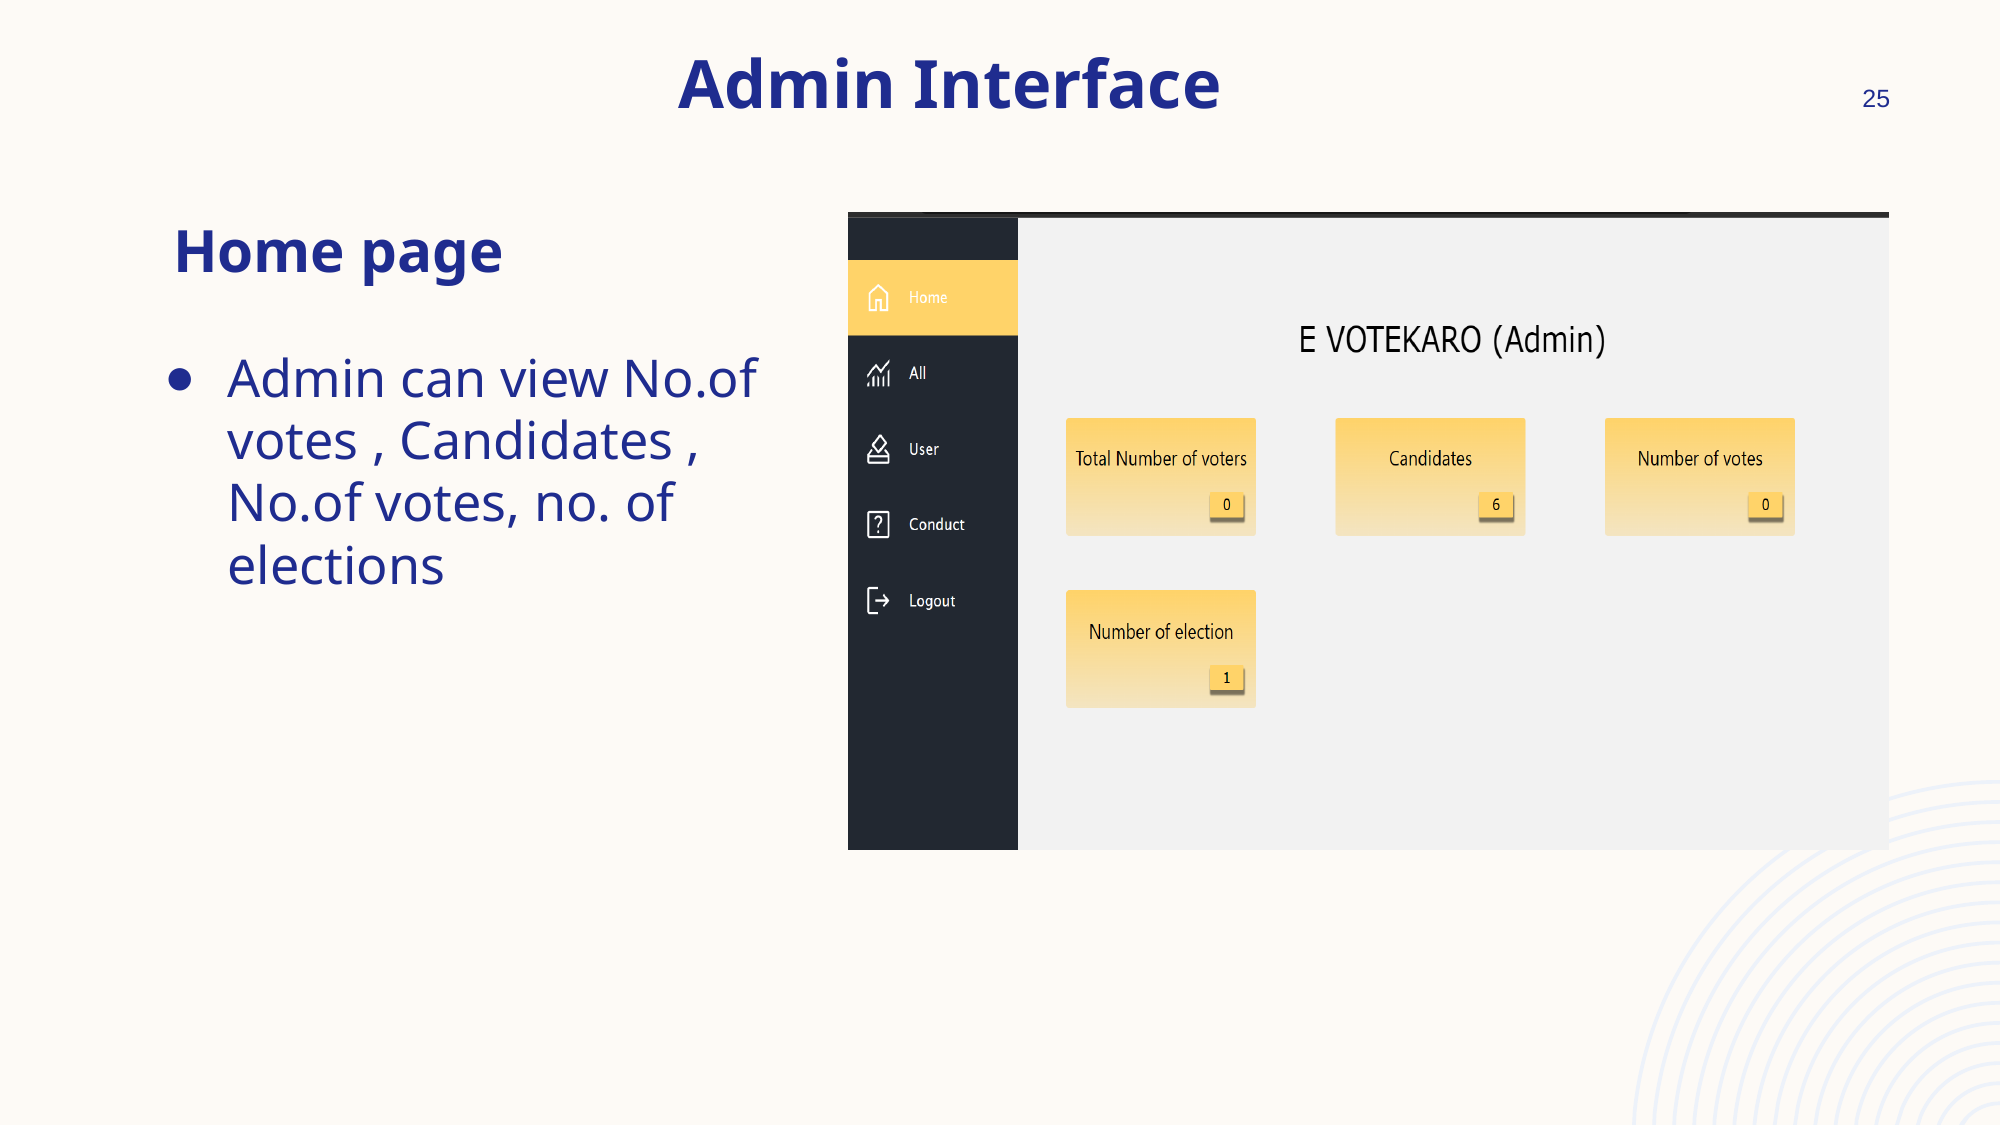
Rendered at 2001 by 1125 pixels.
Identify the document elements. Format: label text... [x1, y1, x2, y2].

list Admin can view No.of votes , Candidates , No.of votes, no. of elections [137, 337, 783, 835]
picture [848, 212, 1890, 851]
title Admin Interface [627, 0, 1273, 130]
slide_number 25 [1795, 75, 1958, 120]
text_box Home page [158, 199, 851, 300]
